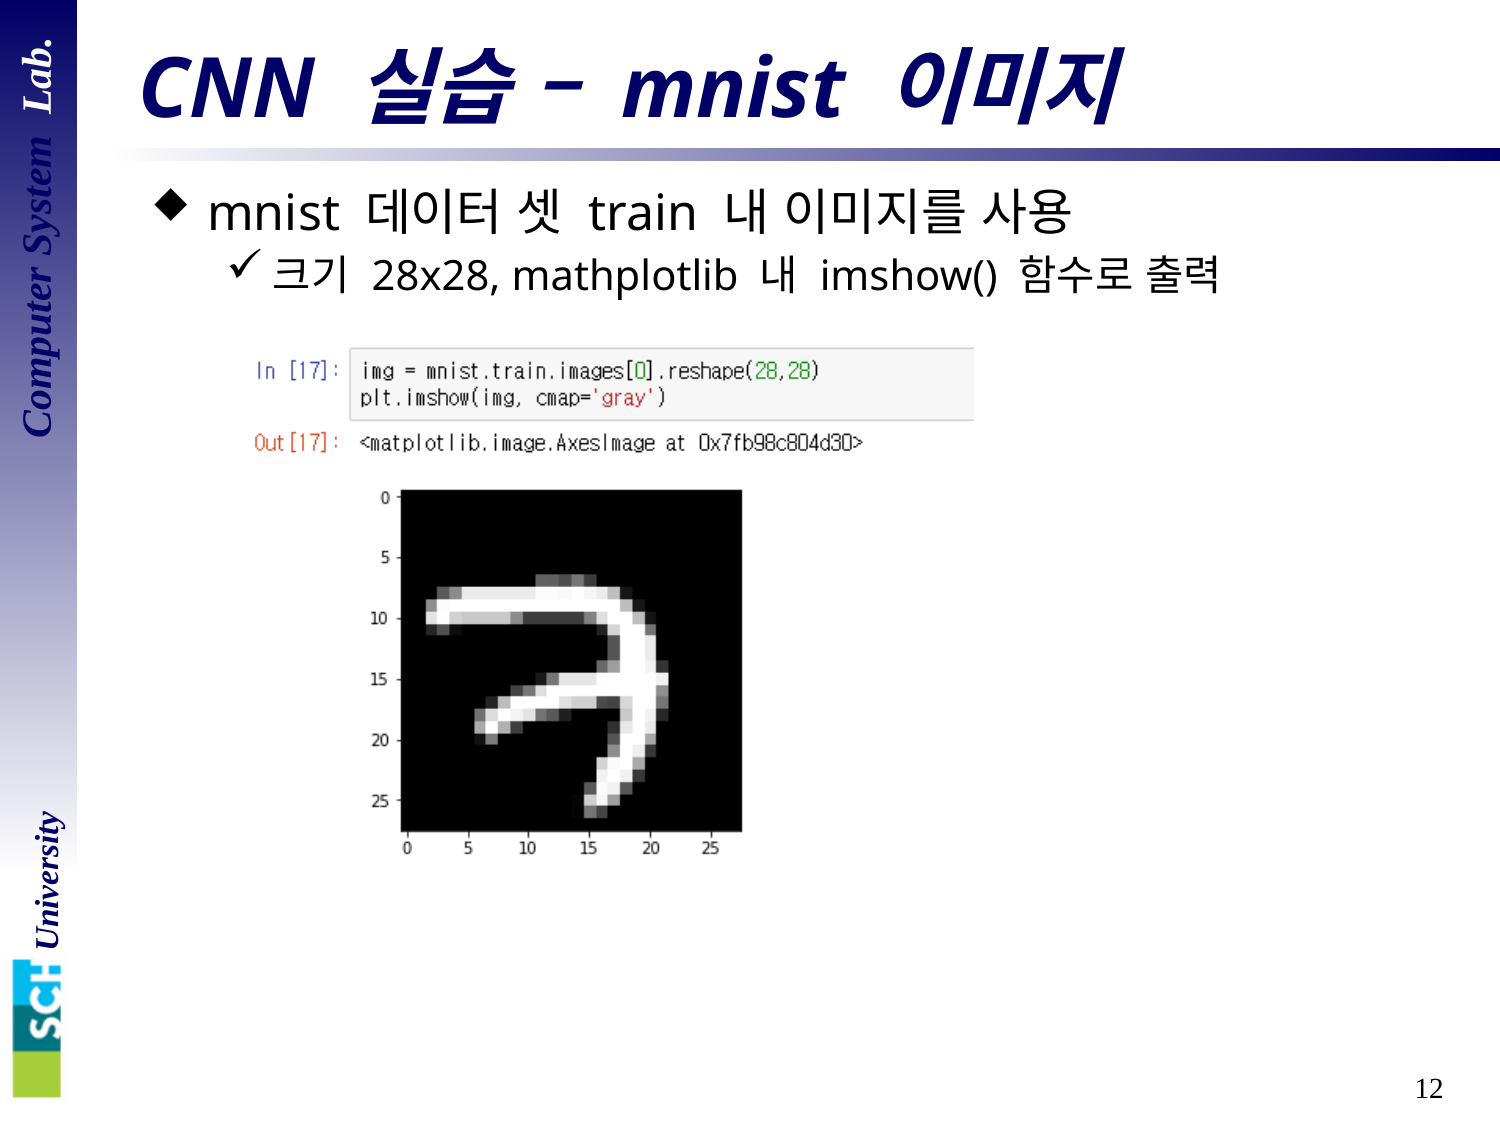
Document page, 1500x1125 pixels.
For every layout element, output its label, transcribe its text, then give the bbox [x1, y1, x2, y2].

picture [218, 325, 974, 885]
title CNN 실습 – mnist 이미지 [123, 25, 1460, 143]
list mnist 데이터 셋 train 내 이미지를 사용 크기 28x28, mathplotlib 내 imshow() 함수로 출력 [135, 172, 1448, 1038]
picture [5, 952, 69, 1104]
